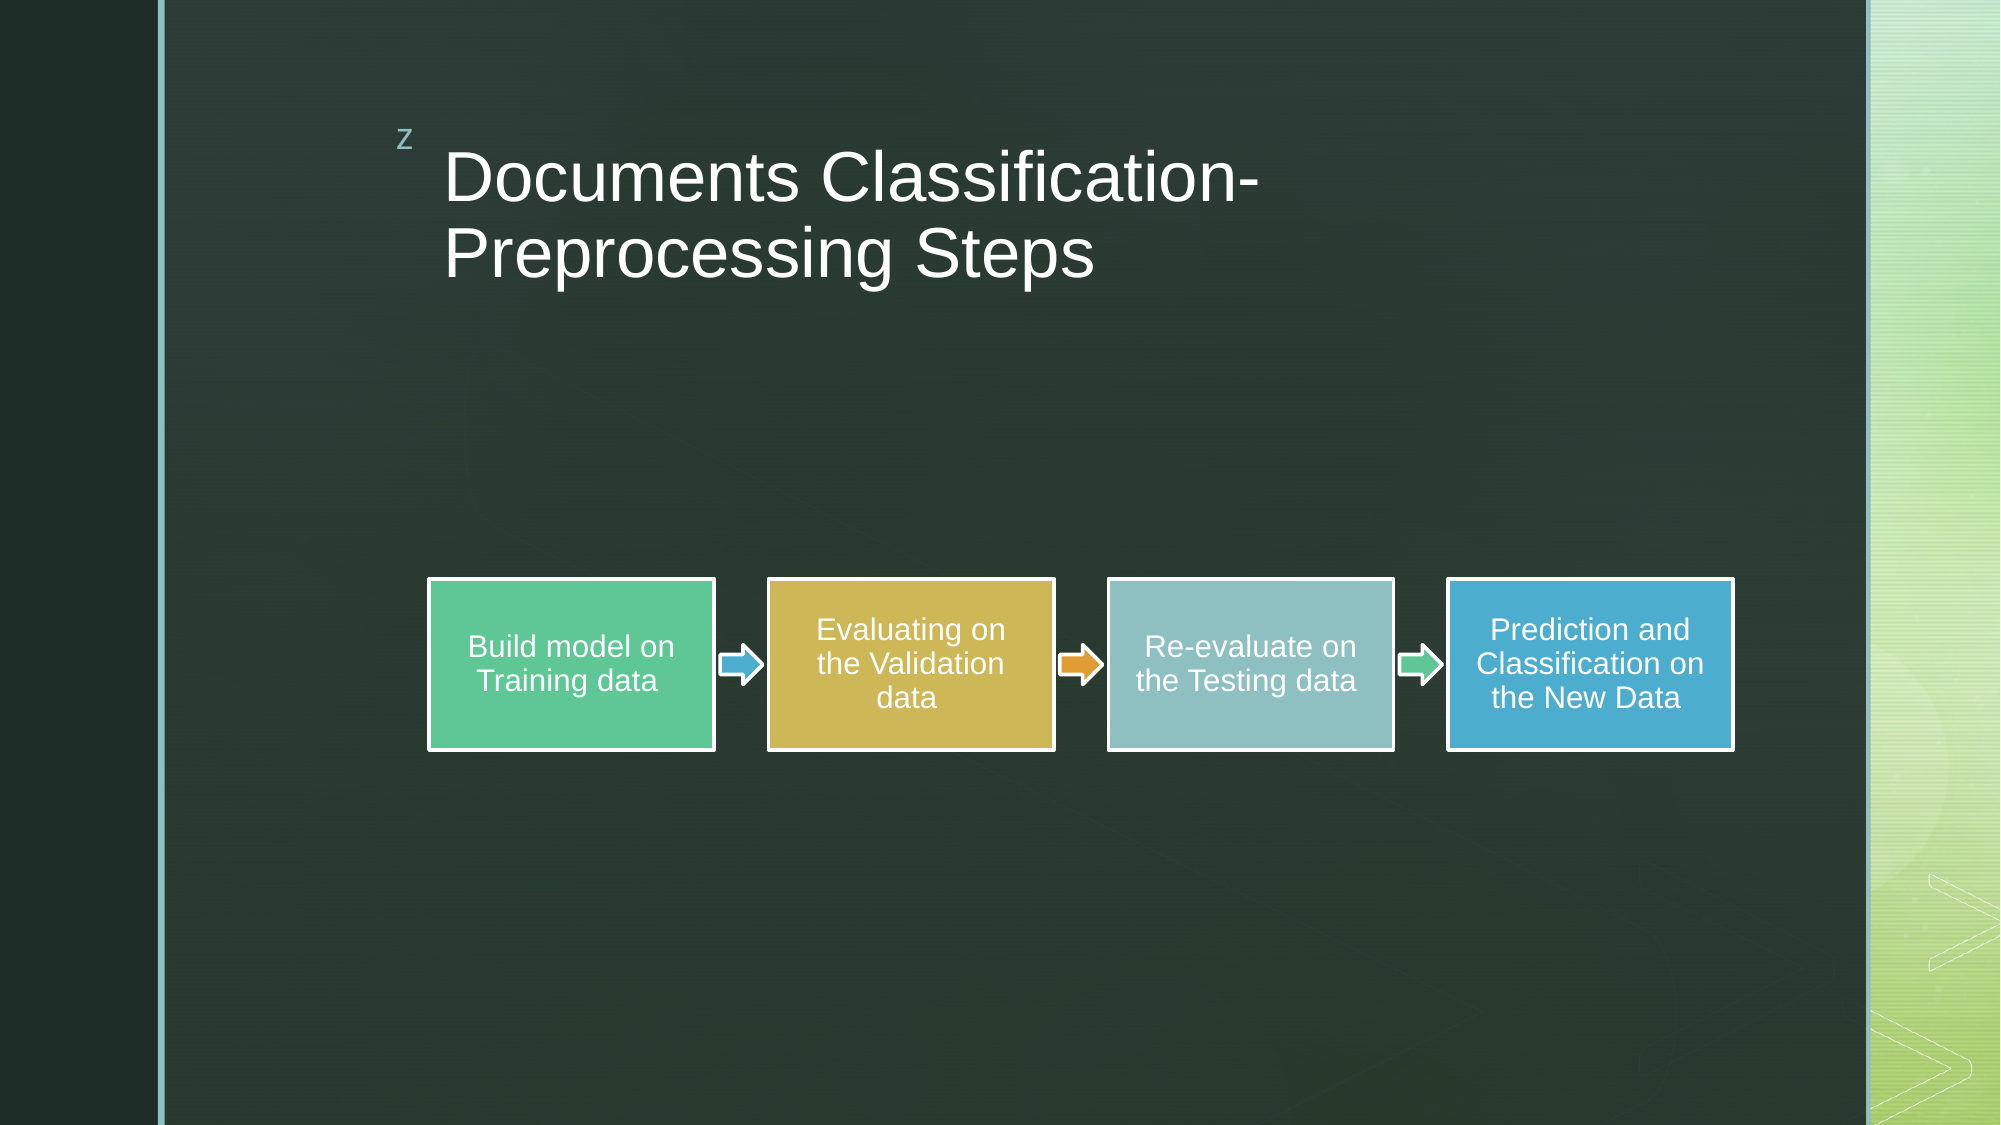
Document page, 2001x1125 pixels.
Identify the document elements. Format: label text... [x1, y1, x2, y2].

title Documents Classification- Preprocessing Steps [428, 132, 1734, 310]
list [428, 388, 1735, 941]
picture [1871, 0, 2001, 1125]
